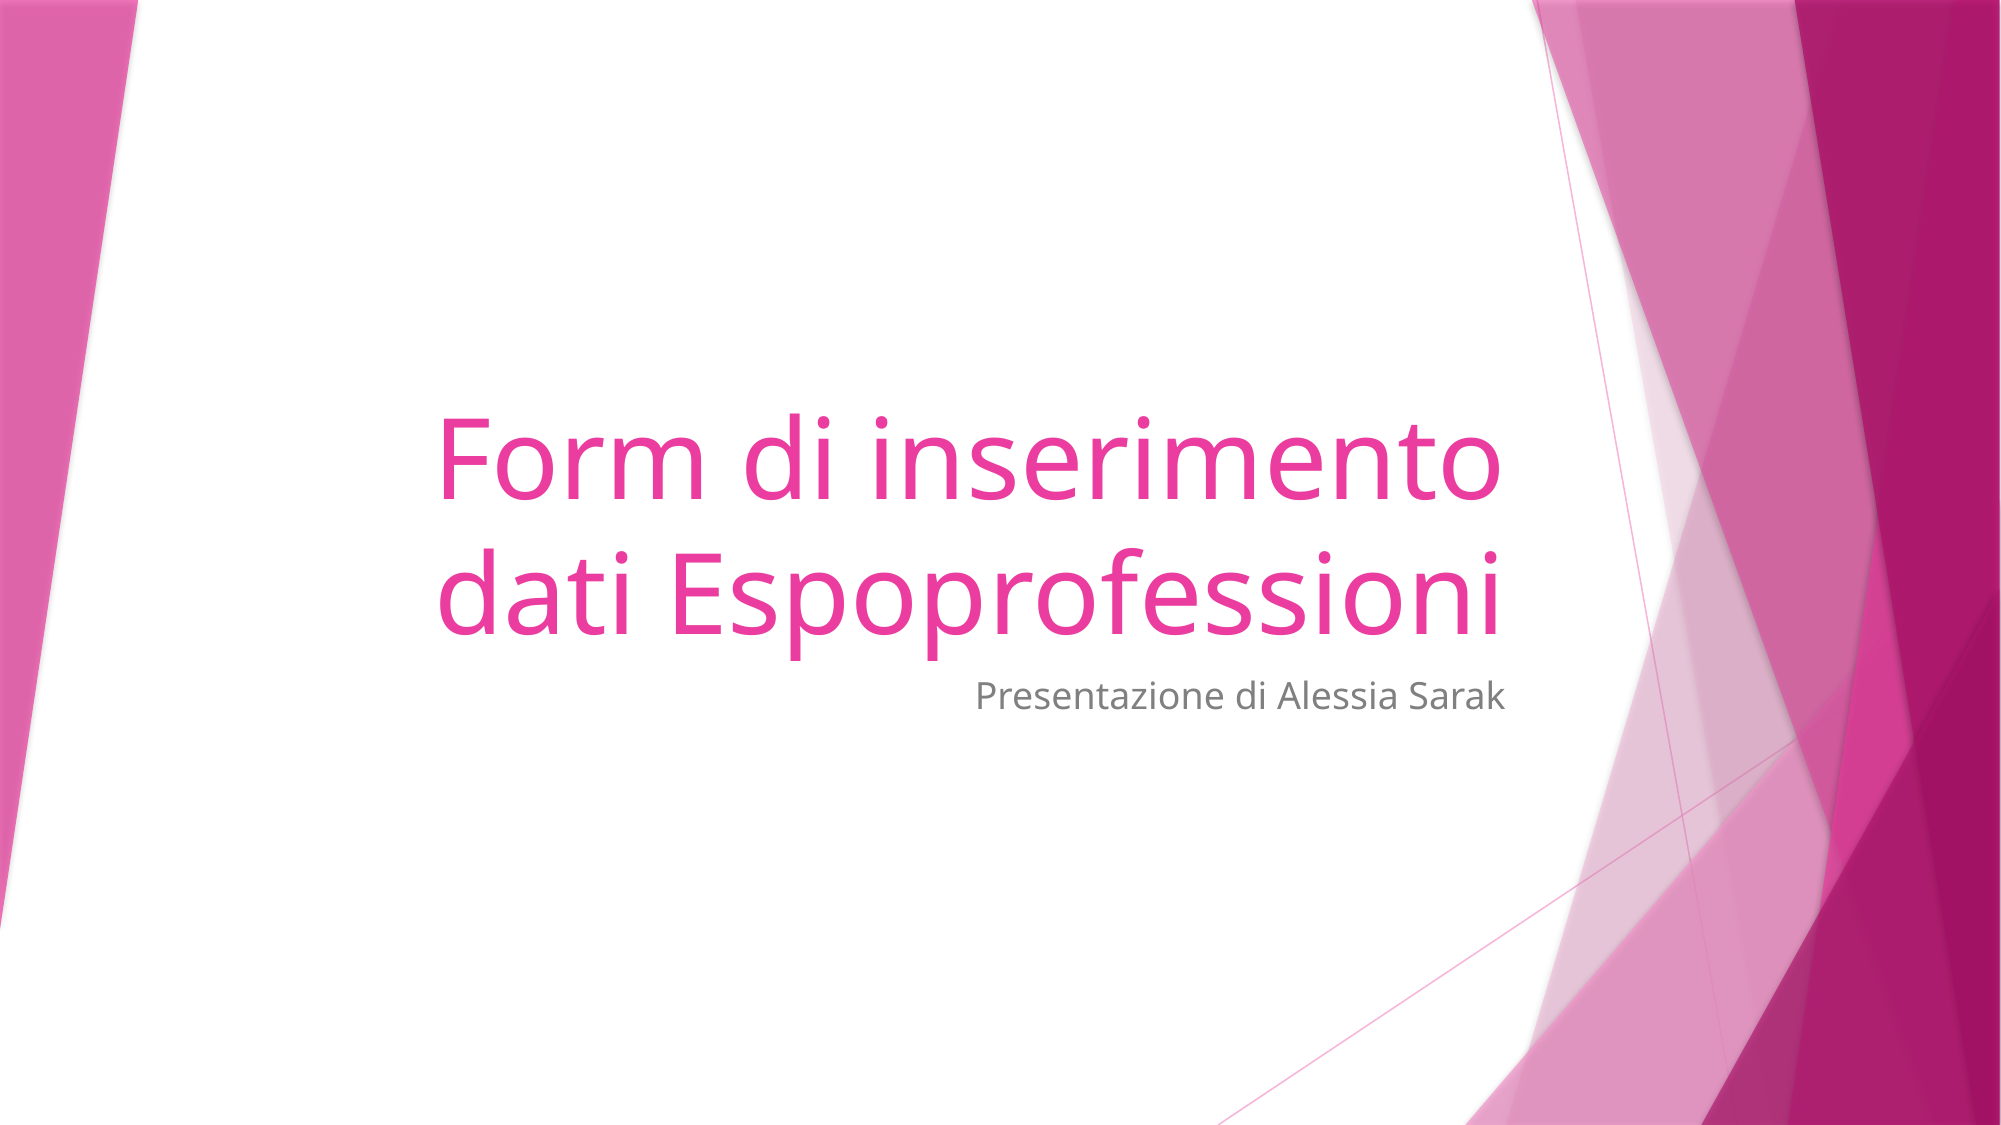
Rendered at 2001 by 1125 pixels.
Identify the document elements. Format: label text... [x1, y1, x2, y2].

subtitle Presentazione di Alessia Sarak [247, 664, 1522, 845]
title Form di inserimento dati Espoprofessioni [247, 394, 1522, 664]
